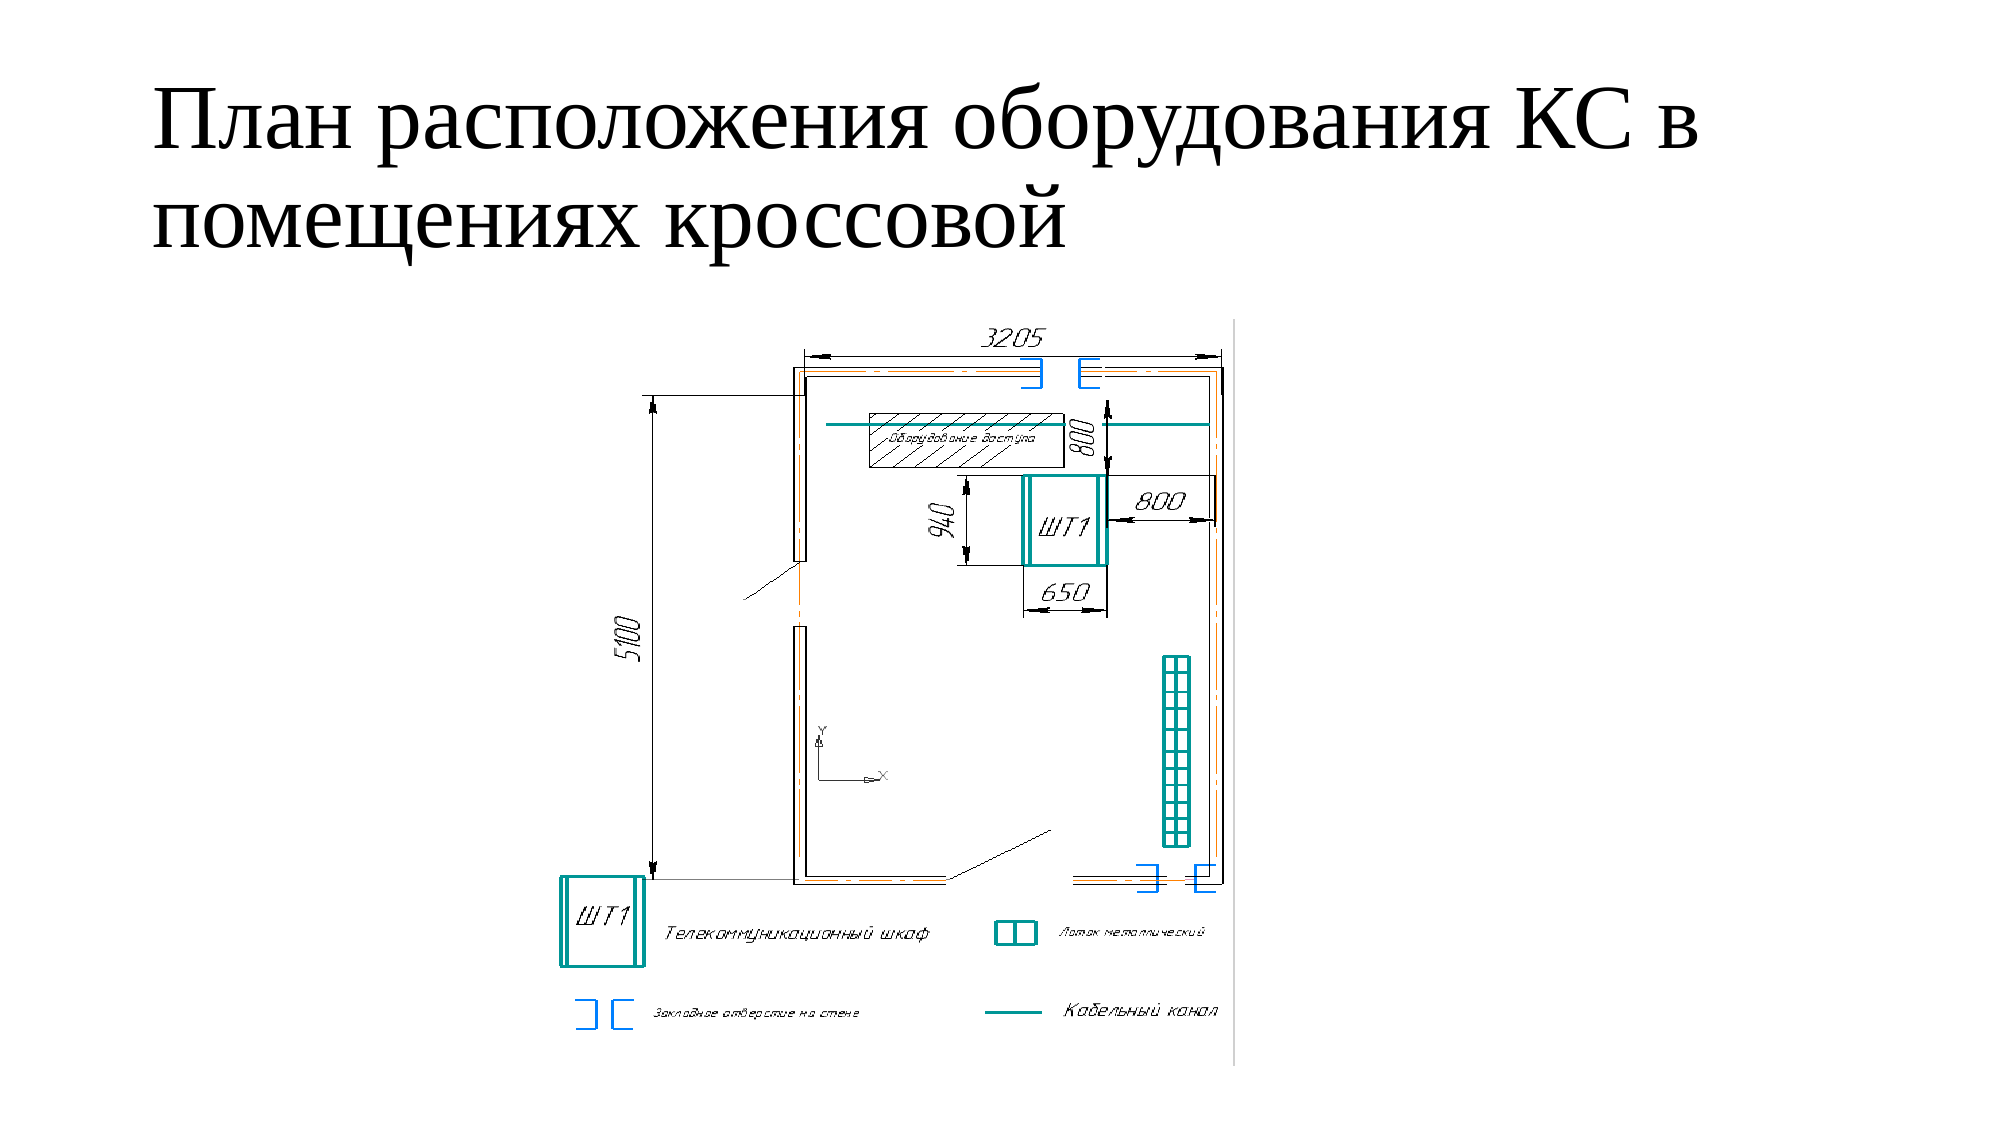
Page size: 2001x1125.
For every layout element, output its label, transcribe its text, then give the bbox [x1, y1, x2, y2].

picture [554, 319, 1254, 1066]
title План расположения оборудования КС в помещениях кроссовой [137, 59, 1863, 278]
